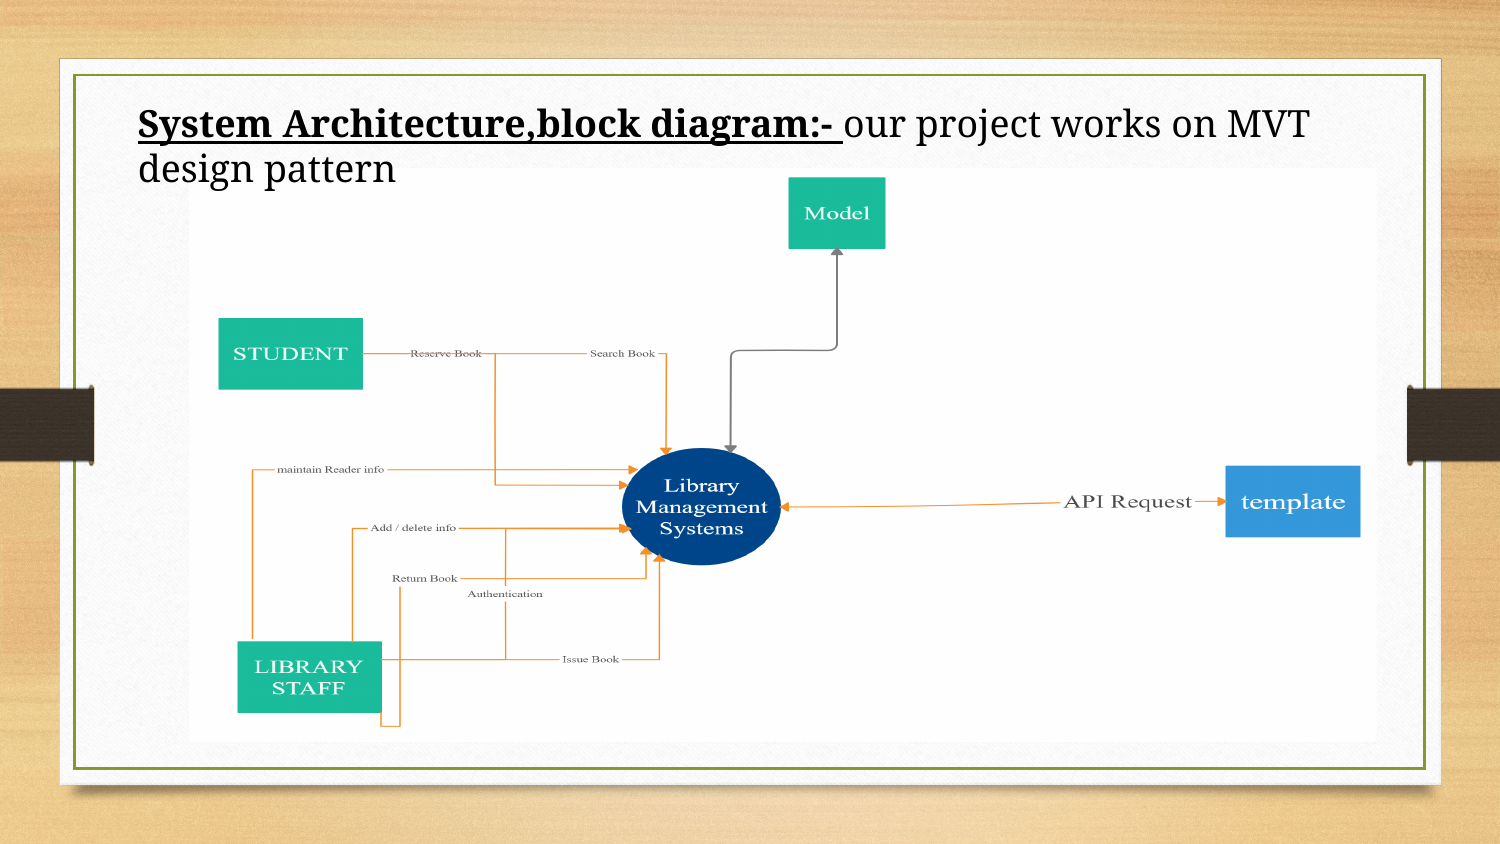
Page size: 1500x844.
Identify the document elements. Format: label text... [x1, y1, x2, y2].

text_box System Architecture,block diagram:- our project works on MVT design pattern [123, 92, 1368, 288]
picture [0, 0, 1500, 844]
